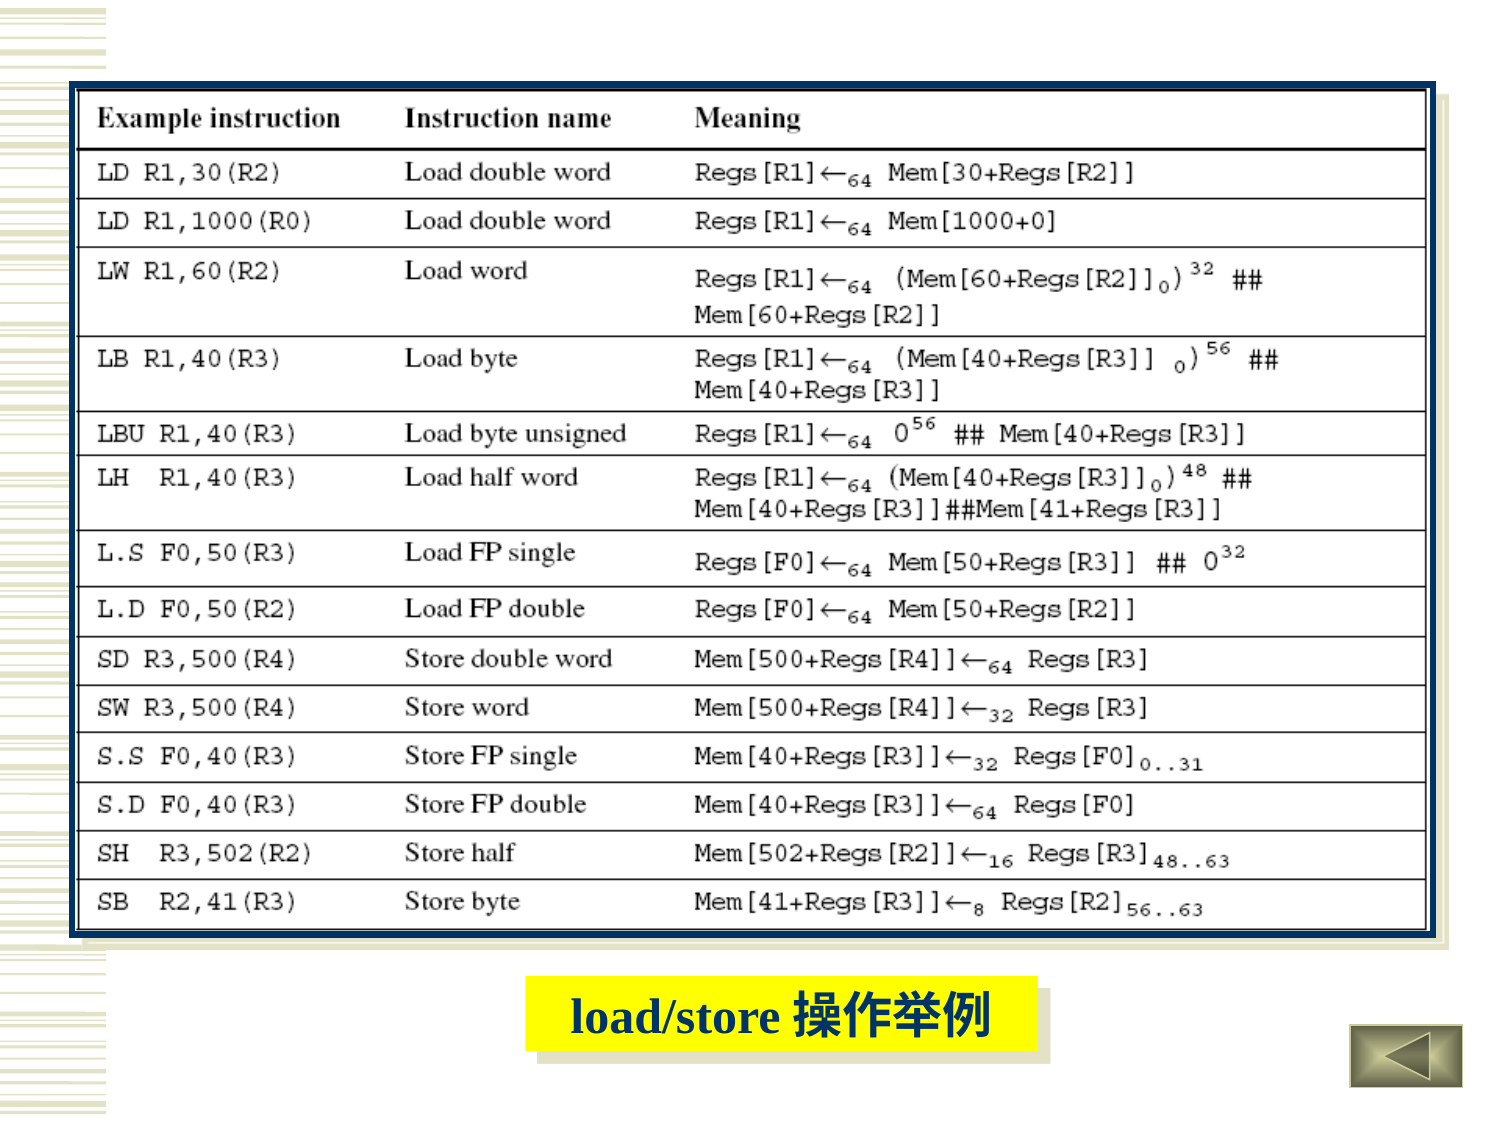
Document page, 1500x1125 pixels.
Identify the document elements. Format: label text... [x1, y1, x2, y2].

text_box [1350, 1024, 1463, 1088]
picture [74, 87, 1430, 932]
text_box load/store操作举例 [525, 976, 1038, 1052]
